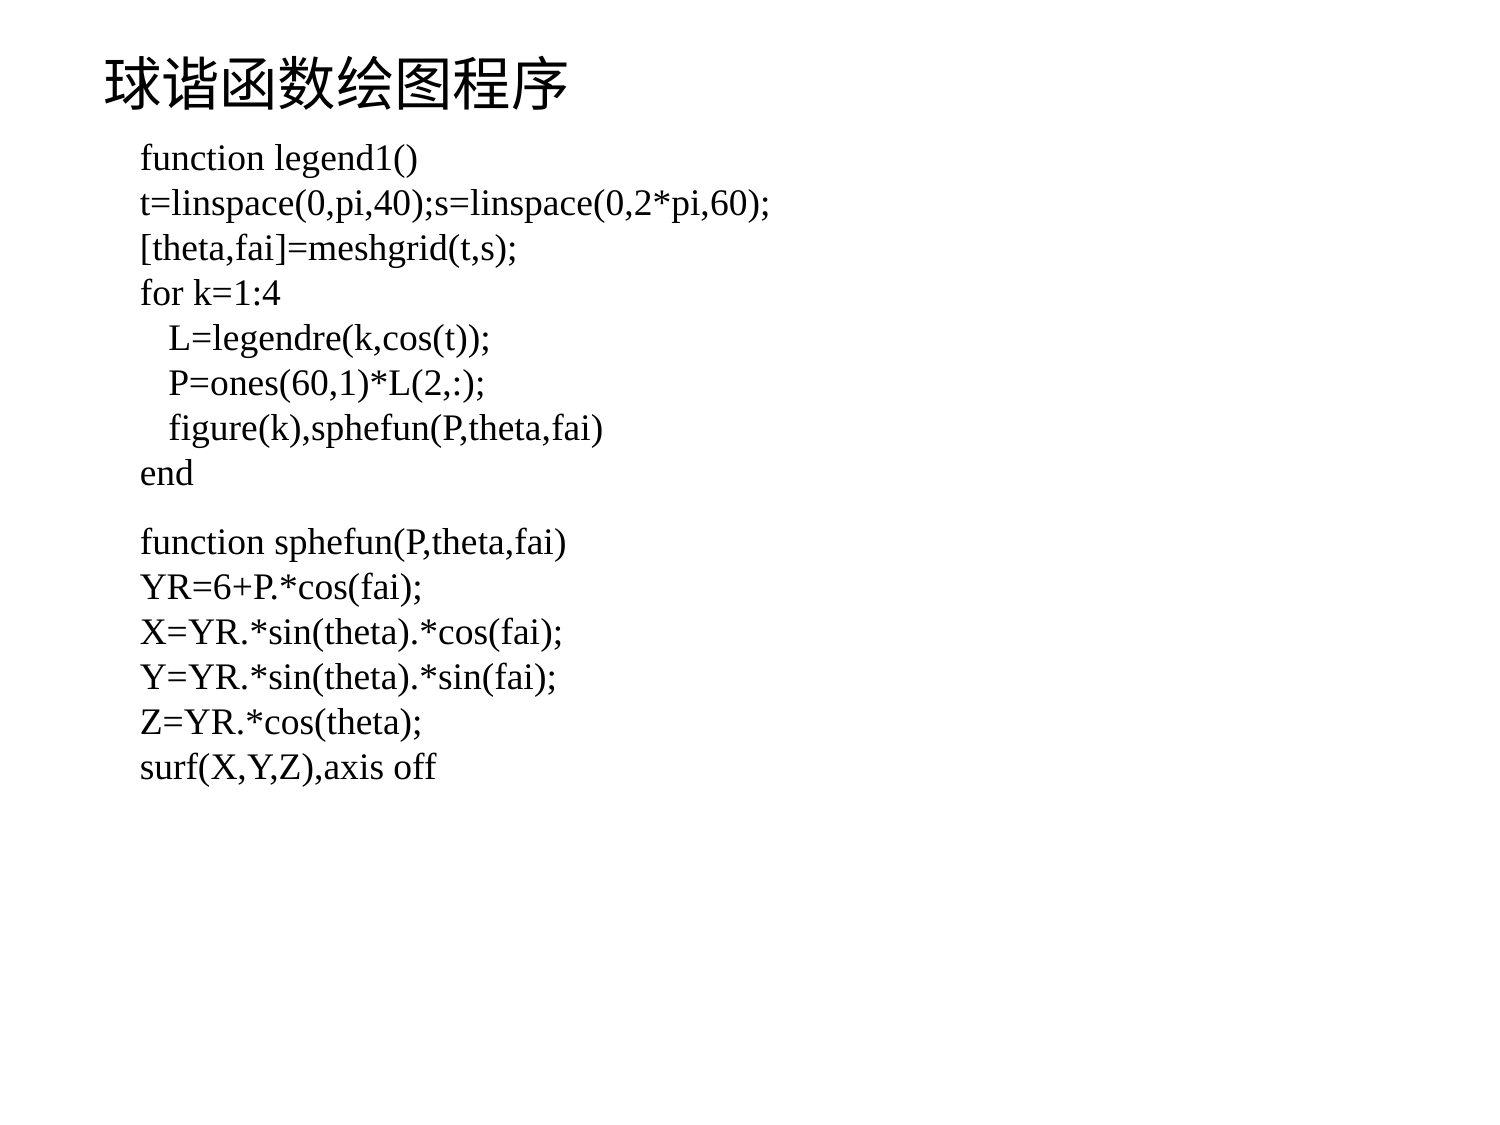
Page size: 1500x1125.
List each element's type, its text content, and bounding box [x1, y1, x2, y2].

text_box function legend1() t=linspace(0,pi,40);s=linspace(0,2*pi,60); [theta,fai]=meshgrid(t,s); for k=1:4 L=legendre(k,cos(t)); P=ones(60,1)*L(2,:); figure(k),sphefun(P,theta,fai) end function sphefun(P,theta,fai) YR=6+P.*cos(fai); X=YR.*sin(theta).*cos(fai); Y=YR.*sin(theta).*sin(fai); Z=YR.*cos(theta); surf(X,Y,Z),axis off [124, 125, 1325, 795]
text_box 球谐函数绘图程序 [88, 39, 694, 125]
